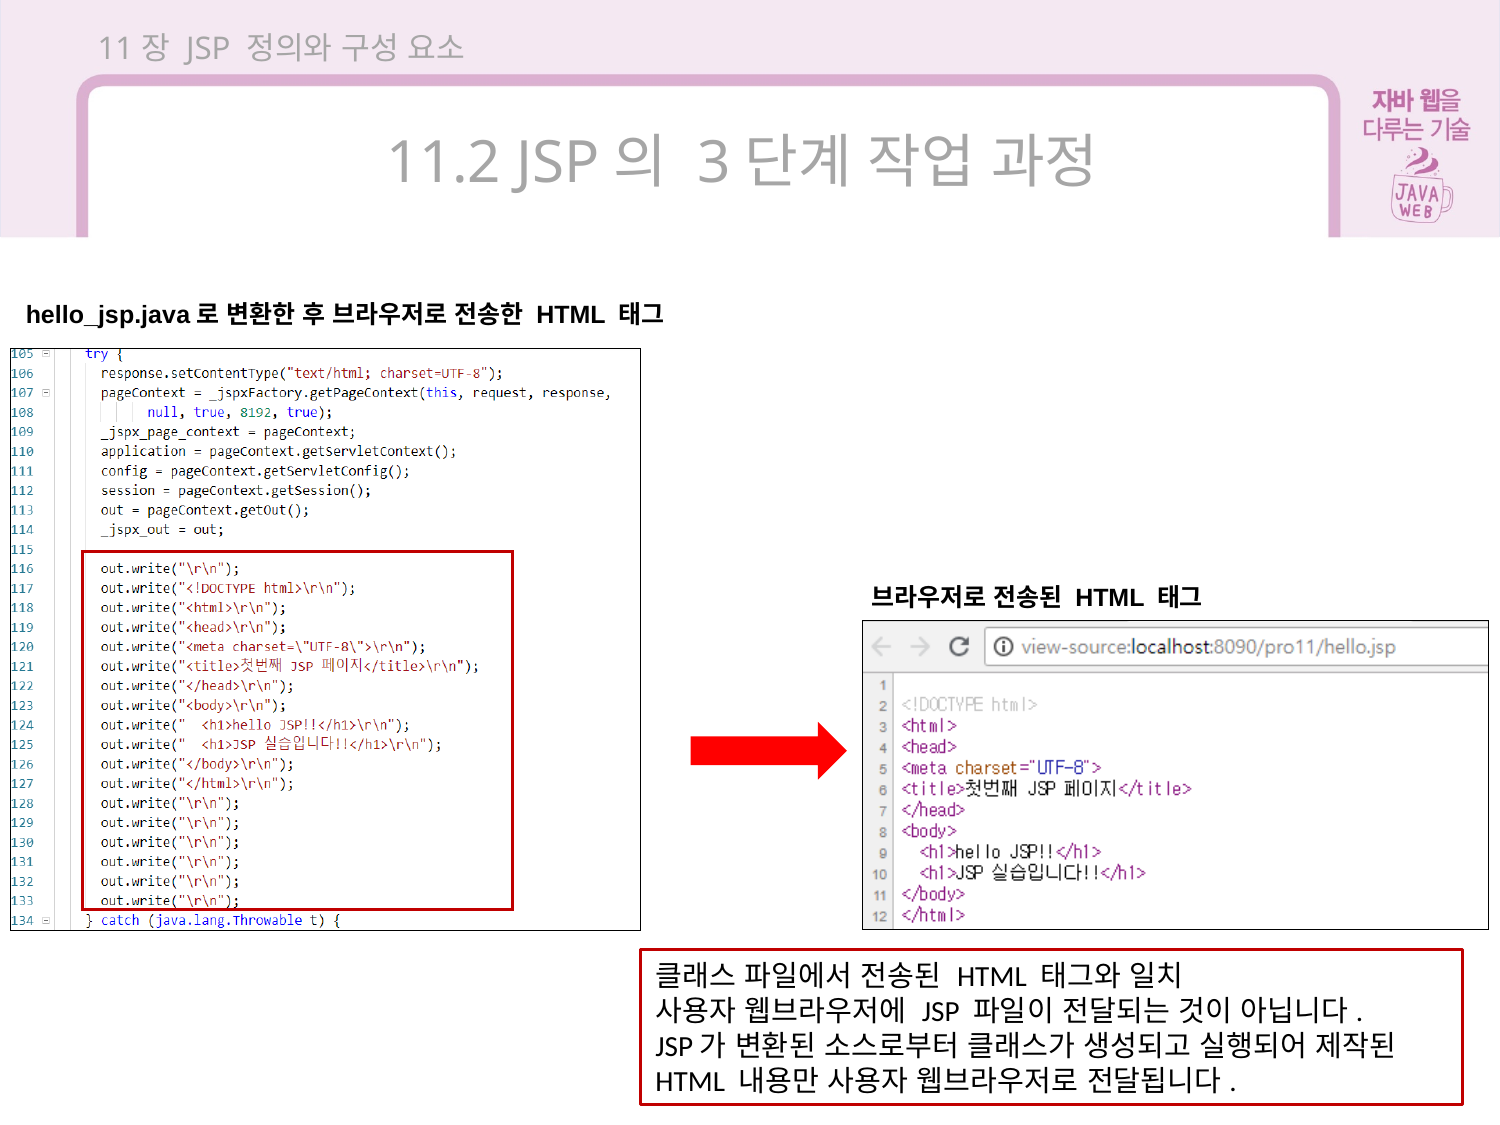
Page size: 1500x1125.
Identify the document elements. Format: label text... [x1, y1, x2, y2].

text_box [689, 719, 849, 783]
text_box 11장 JSP 정의와 구성 요소 [82, 0, 1133, 74]
text_box 클래스 파일에서 전송된 HTML 태그와 일치 사용자 웹브라우저에 JSP 파일이 전달되는 것이 아닙니다. JSP가 변환된 소스로부터 클래스가 생성되고 실행되어 제작된 HTML 내용만 사용자 웹브라우저로 전달됩니다. [640, 949, 1463, 1105]
picture [0, 0, 1500, 1125]
text_box 브라우저로 전송된 HTML 태그 [856, 574, 1219, 619]
text_box 11.2 JSP의 3단계 작업 과정 [217, 117, 1268, 202]
text_box hello_jsp.java로 변환한 후 브라우저로 전송한 HTML 태그 [10, 290, 722, 336]
